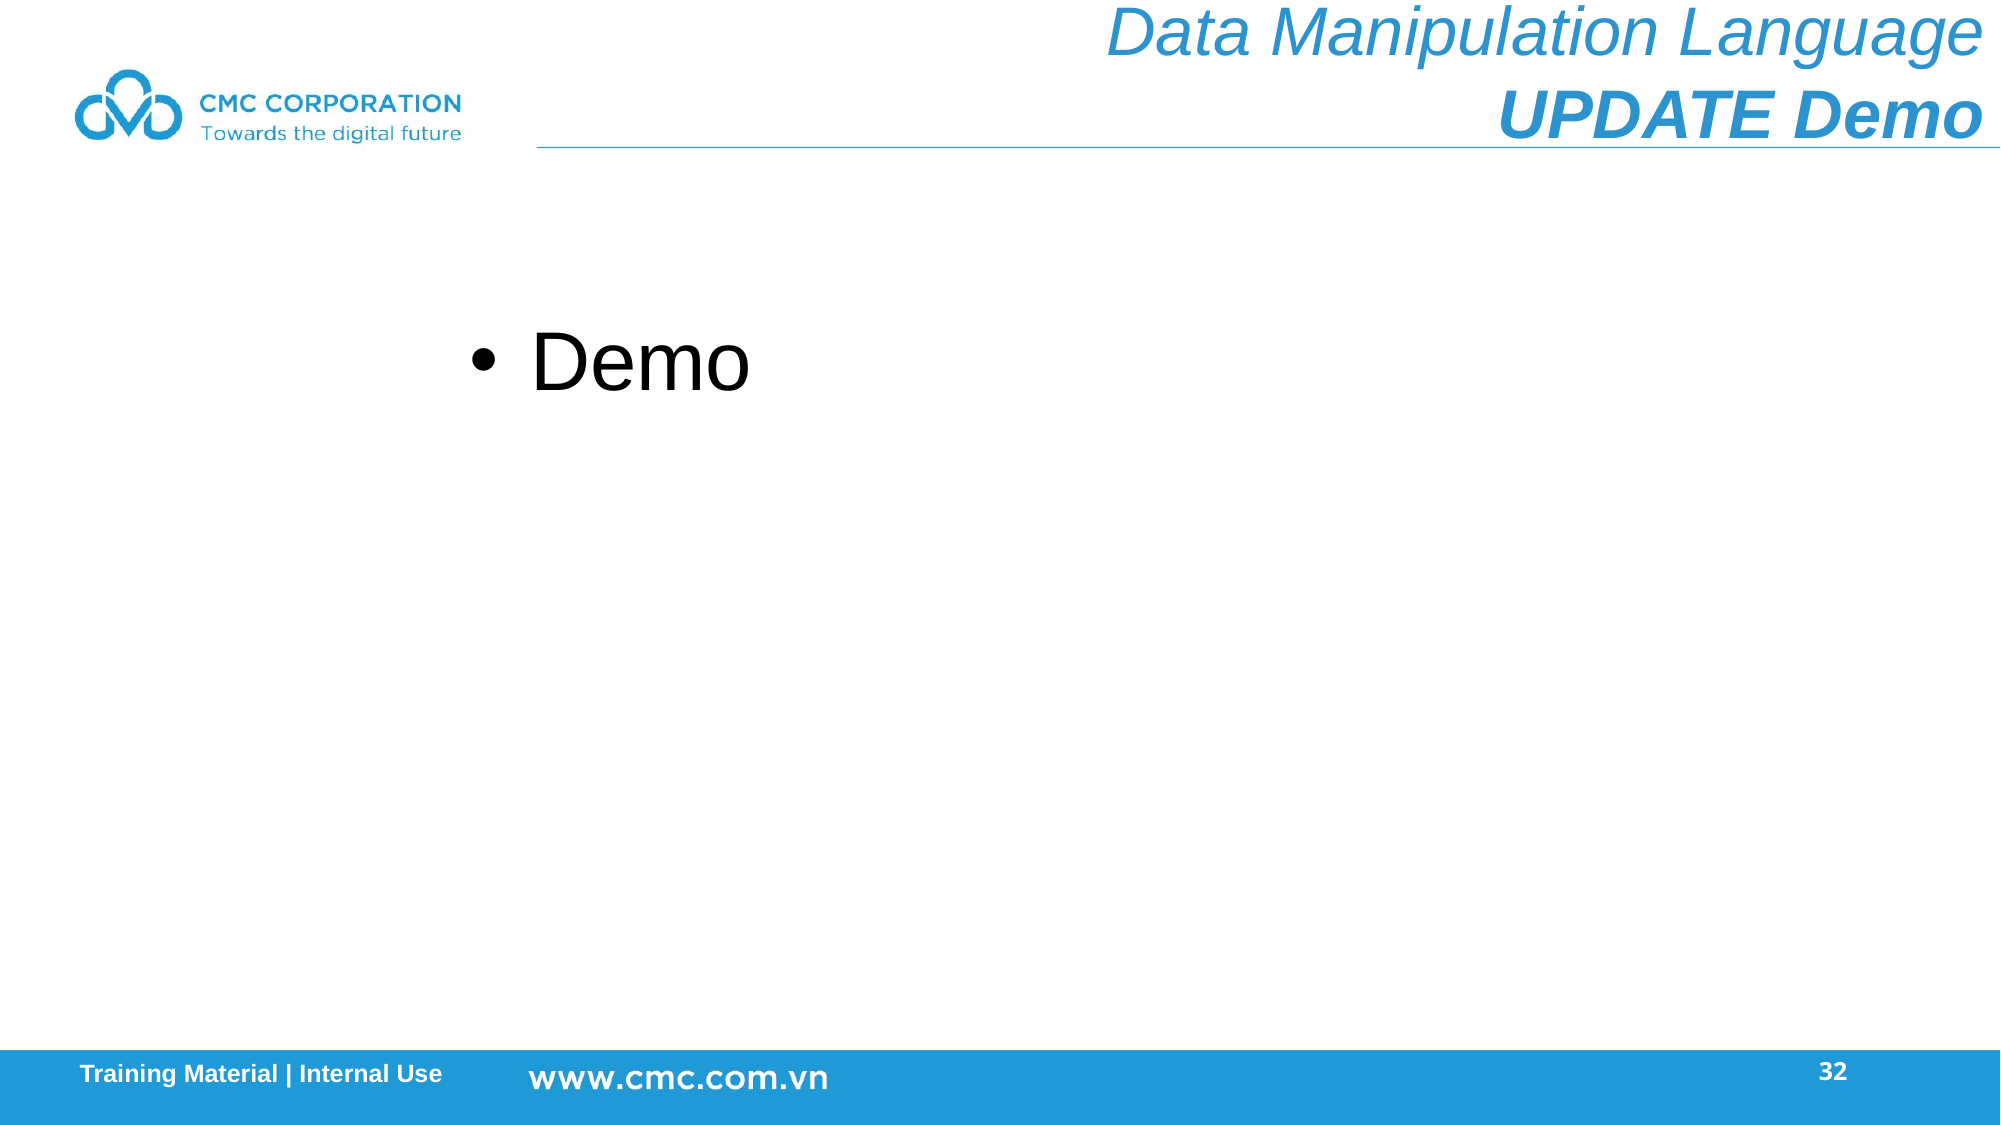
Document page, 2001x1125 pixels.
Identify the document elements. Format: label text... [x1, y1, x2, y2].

text_box Data Manipulation Language UPDATE Demo [676, 0, 2000, 160]
picture [0, 0, 2001, 1125]
slide_number 32 [1412, 1042, 1863, 1103]
text_box Training Material | Internal Use [0, 1050, 523, 1111]
text_box Demo [454, 311, 1792, 461]
